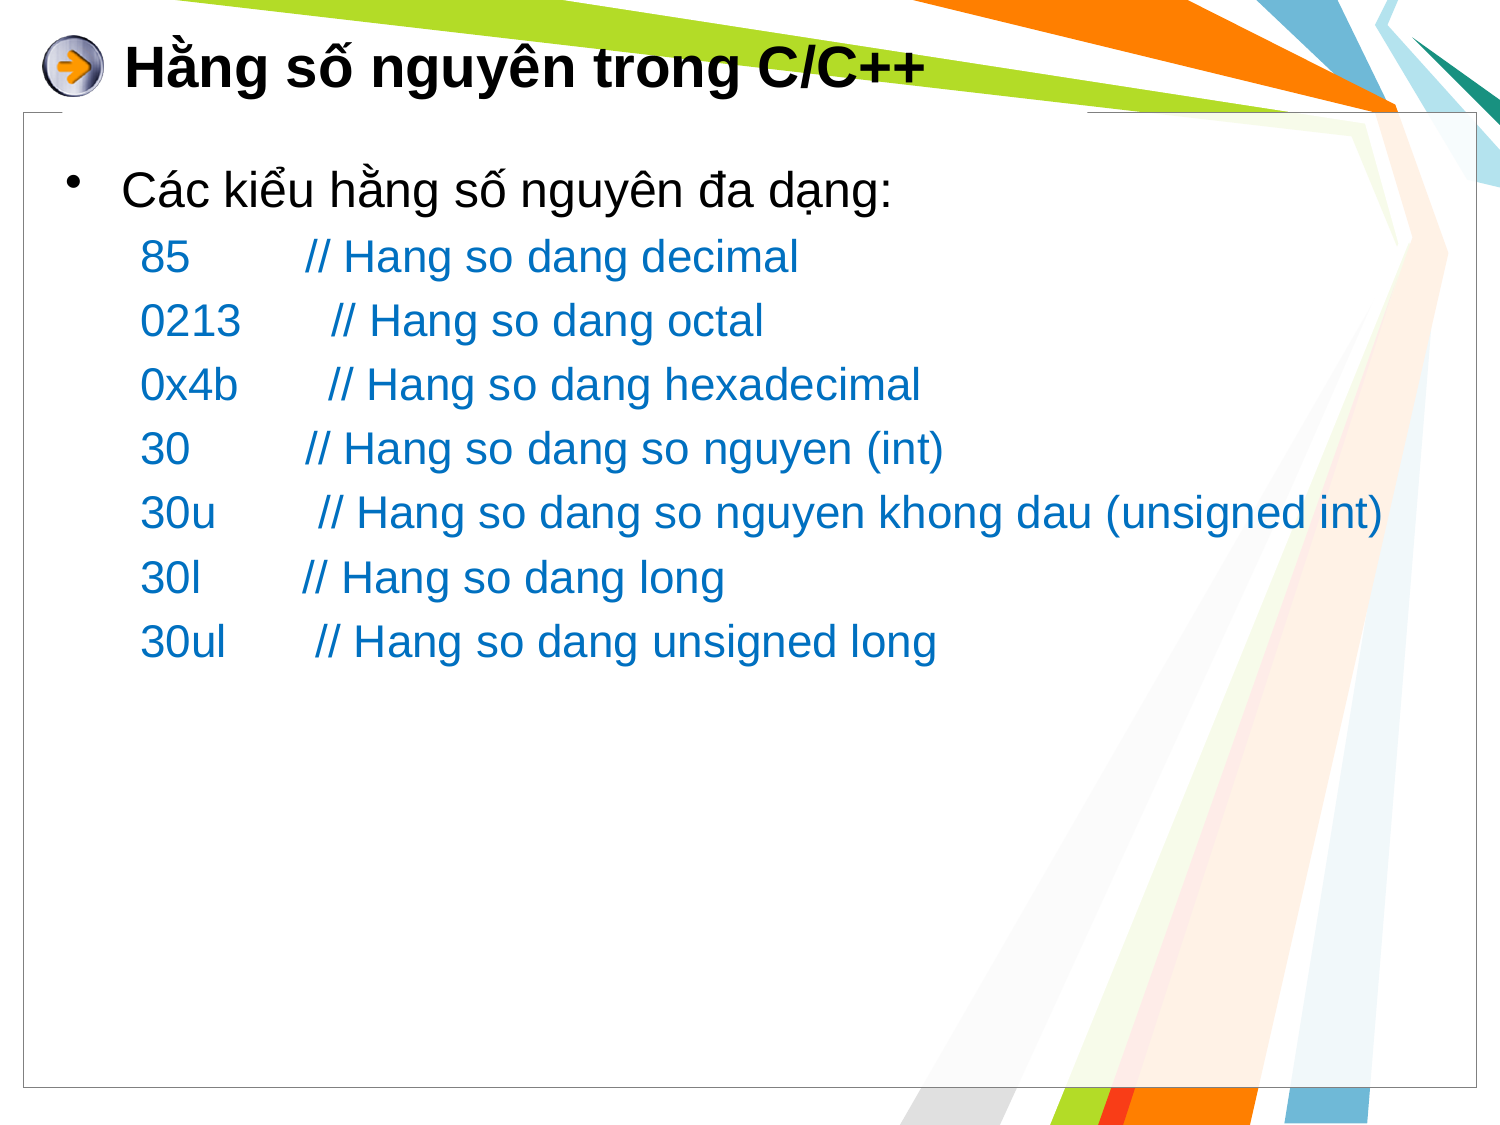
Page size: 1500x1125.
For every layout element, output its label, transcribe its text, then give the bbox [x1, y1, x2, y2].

title Hằng số nguyên trong C/C++ [108, 12, 1476, 117]
picture [42, 35, 104, 97]
list Các kiểu hằng số nguyên đa dạng: 85 // Hang so dang decimal 0213 // Hang so dang octal 0x4b // Hang so dang hexadecimal 30 // Hang so dang so nguyen (int) 30u // Hang so dang so nguyen khong dau (unsigned int) 30l // Hang so dang long 30ul // Hang so dang unsigned long [49, 149, 1457, 1076]
